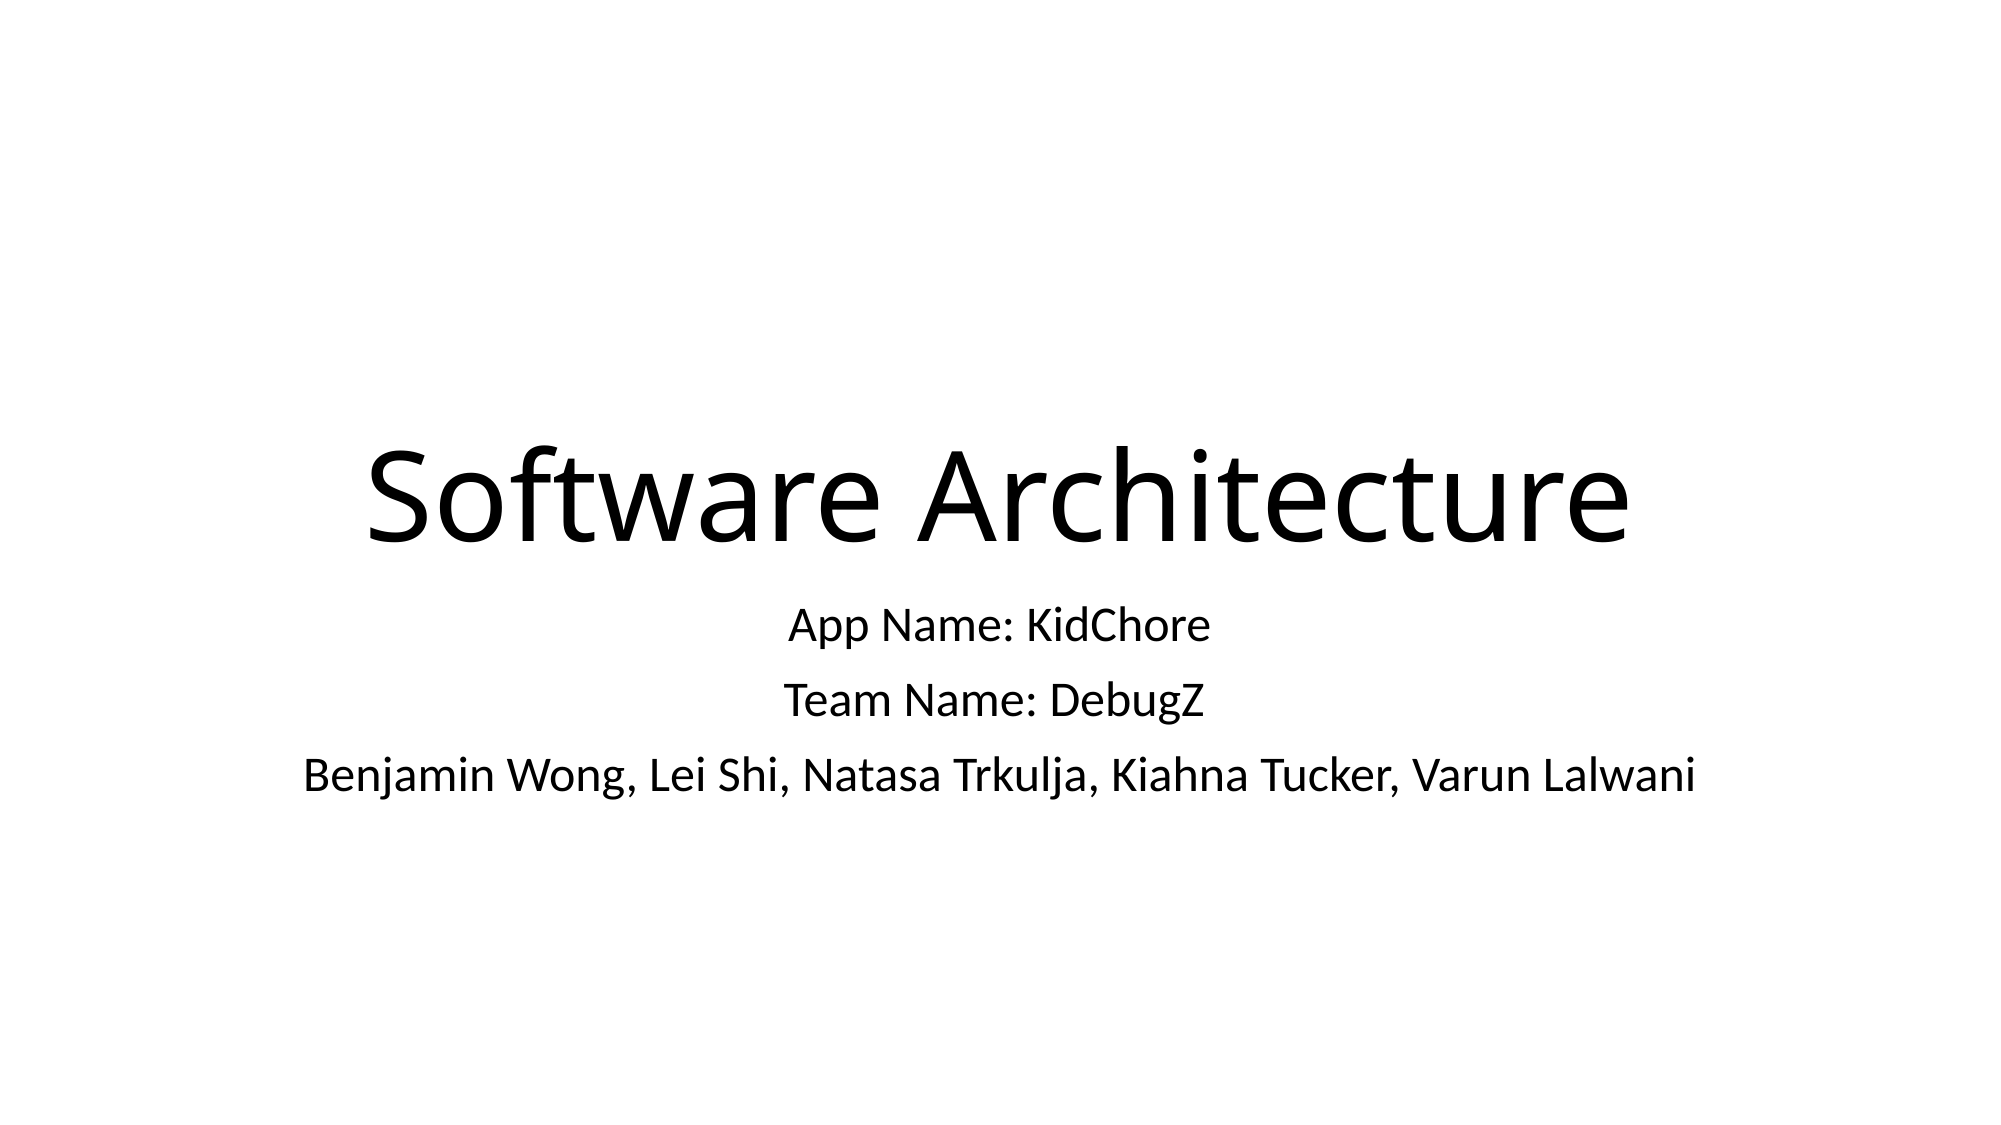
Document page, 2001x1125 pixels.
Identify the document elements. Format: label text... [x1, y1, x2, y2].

title Software Architecture [249, 184, 1750, 576]
subtitle App Name: KidChore Team Name: DebugZ Benjamin Wong, Lei Shi, Natasa Trkulja, Kiahna Tucker, Varun Lalwani [249, 590, 1750, 863]
